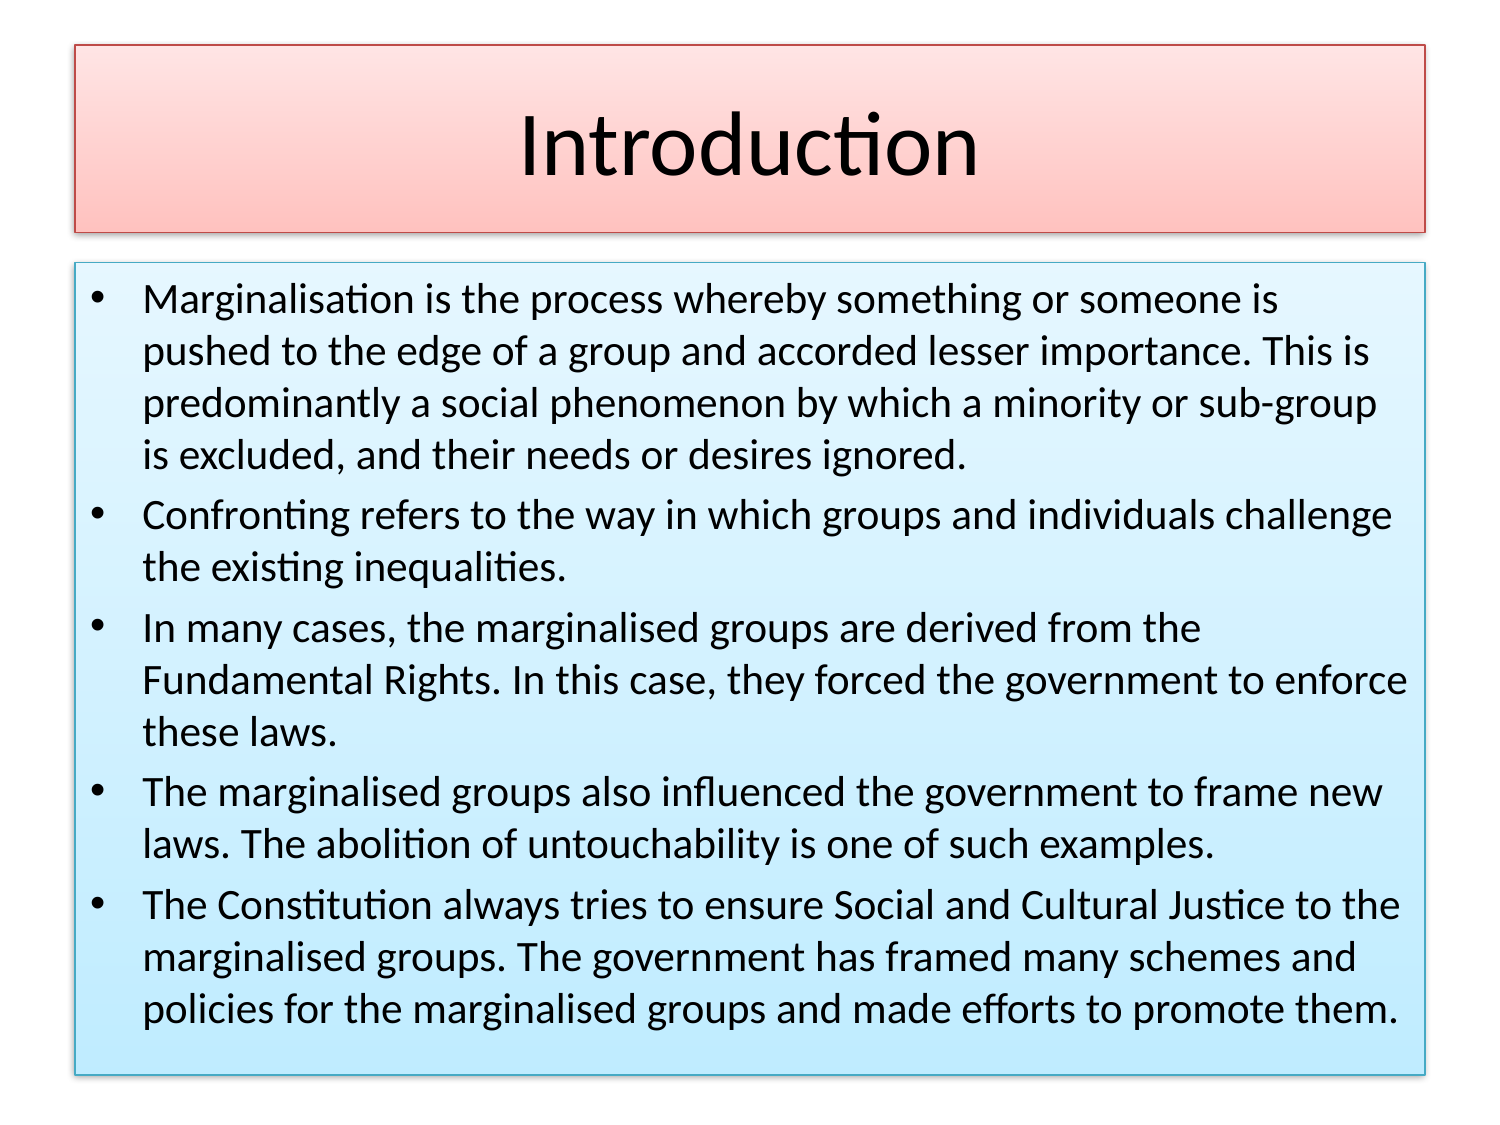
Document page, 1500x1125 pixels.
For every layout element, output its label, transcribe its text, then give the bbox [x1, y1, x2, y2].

list Marginalisation is the process whereby something or someone is pushed to the edge of a group and accorded lesser importance. This is predominantly a social phenomenon by which a minority or sub-group is excluded, and their needs or desires ignored. Confronting refers to the way in which groups and individuals challenge the existing inequalities. In many cases, the marginalised groups are derived from the Fundamental Rights. In this case, they forced the government to enforce these laws. The marginalised groups also influenced the government to frame new laws. The abolition of untouchability is one of such examples. The Constitution always tries to ensure Social and Cultural Justice to the marginalised groups. The government has framed many schemes and policies for the marginalised groups and made efforts to promote them. [74, 262, 1426, 1076]
title Introduction [74, 44, 1426, 233]
